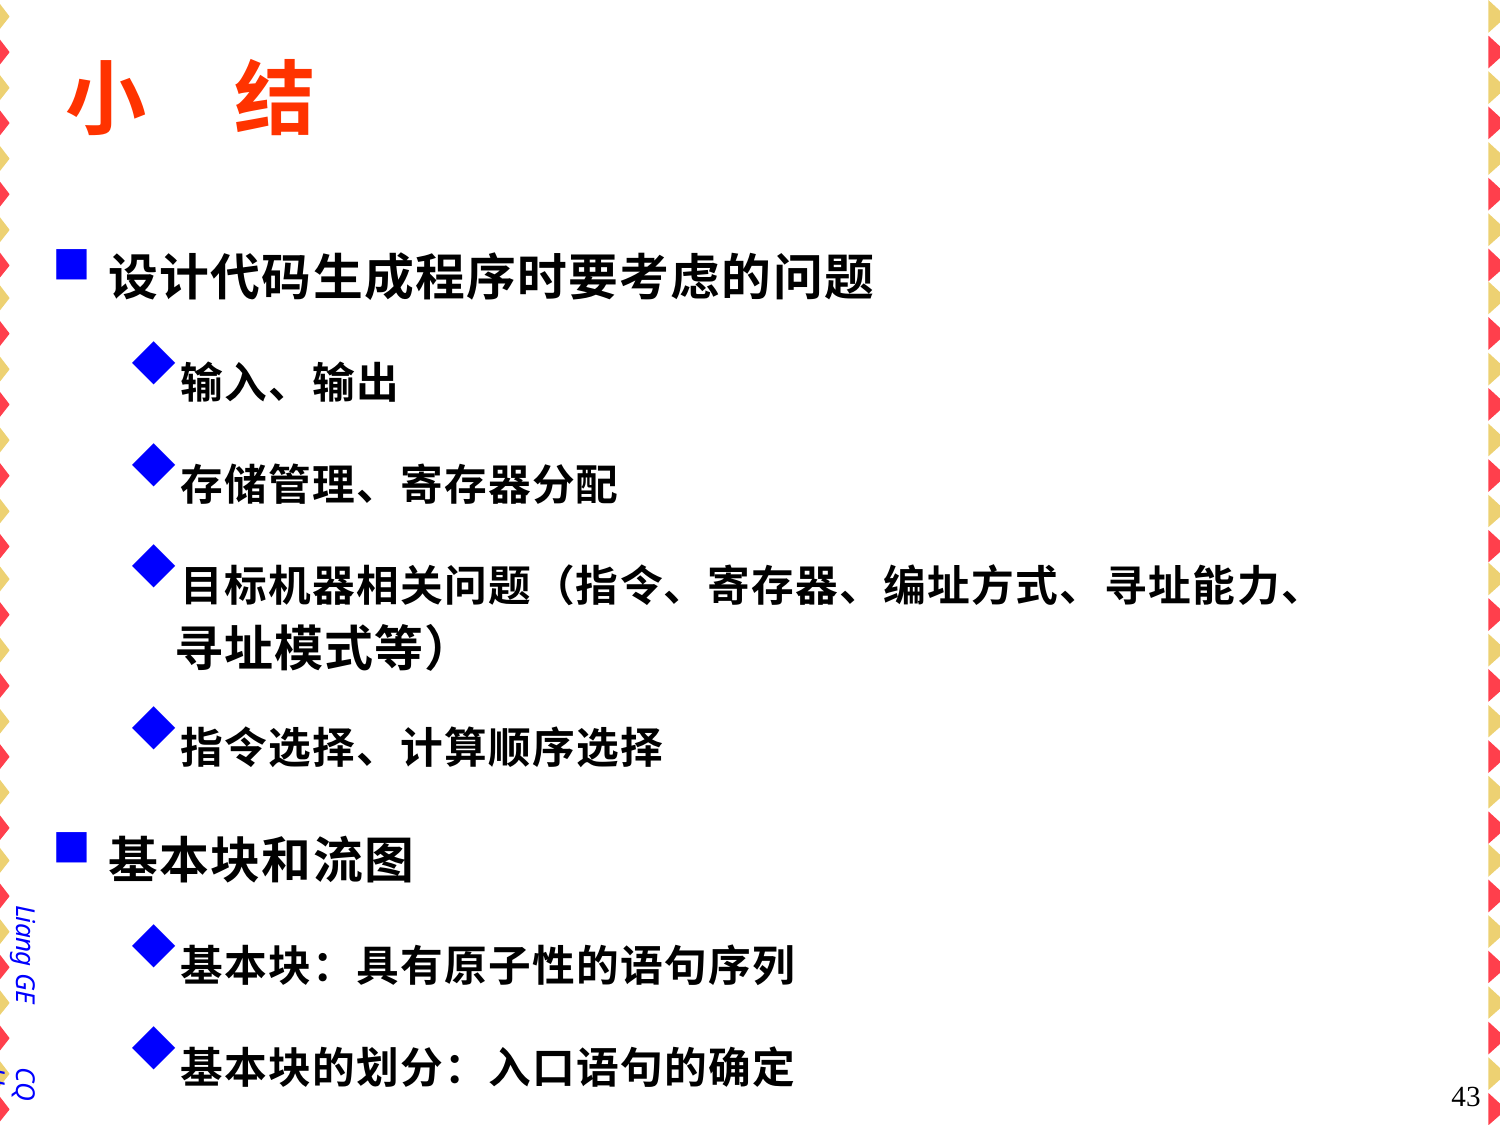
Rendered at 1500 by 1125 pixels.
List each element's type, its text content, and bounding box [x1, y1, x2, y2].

text_box CQU [10, 1065, 41, 1107]
text_box 设计代码生成程序时要考虑的问题 输入、输出 存储管理、寄存器分配 目标机器相关问题（指令、寄存器、编址方式、寻址能力、 寻址模式等） 指令选择、计算顺序选择 基本块和流图 基本块：具有原子性的语句序列 基本块的划分：入口语句的确定 流图：有向图，结点：基本块，边：控制流 [50, 194, 1484, 1125]
text_box Liang GE [10, 902, 41, 1007]
title 小 结 [62, 44, 318, 194]
